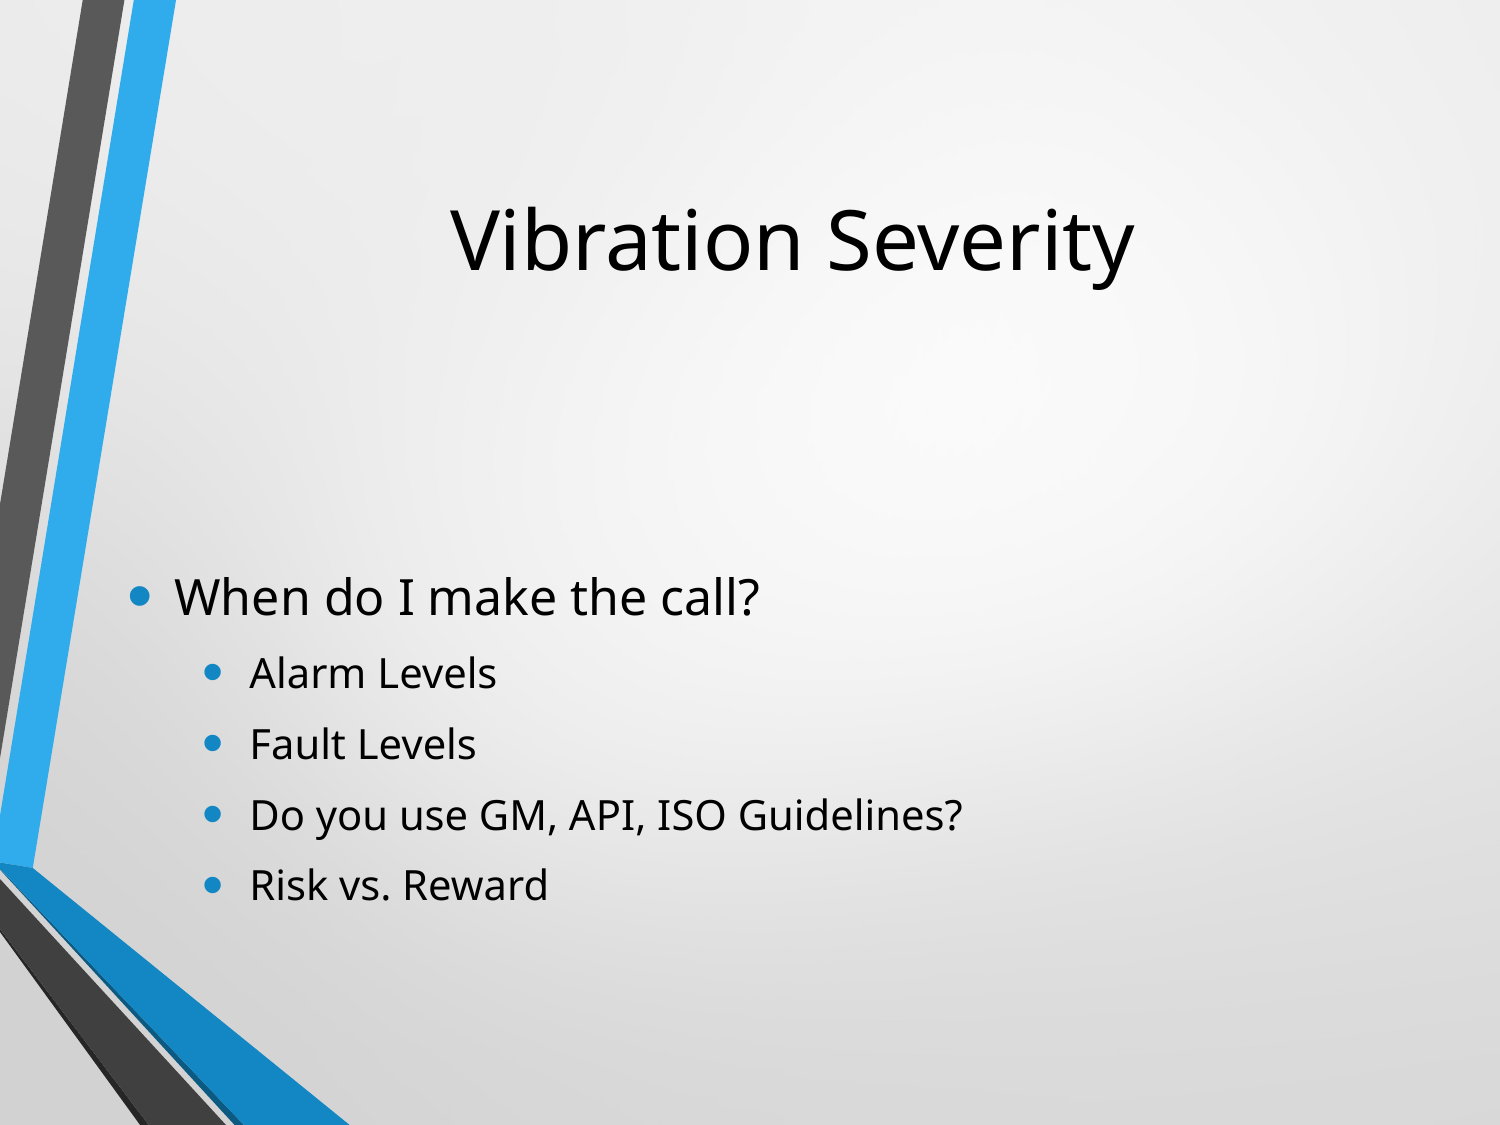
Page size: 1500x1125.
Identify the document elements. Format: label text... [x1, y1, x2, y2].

title Vibration Severity [161, 75, 1425, 400]
list When do I make the call? Alarm Levels Fault Levels Do you use GM, API, ISO Guidelines? Risk vs. Reward [112, 487, 1388, 988]
